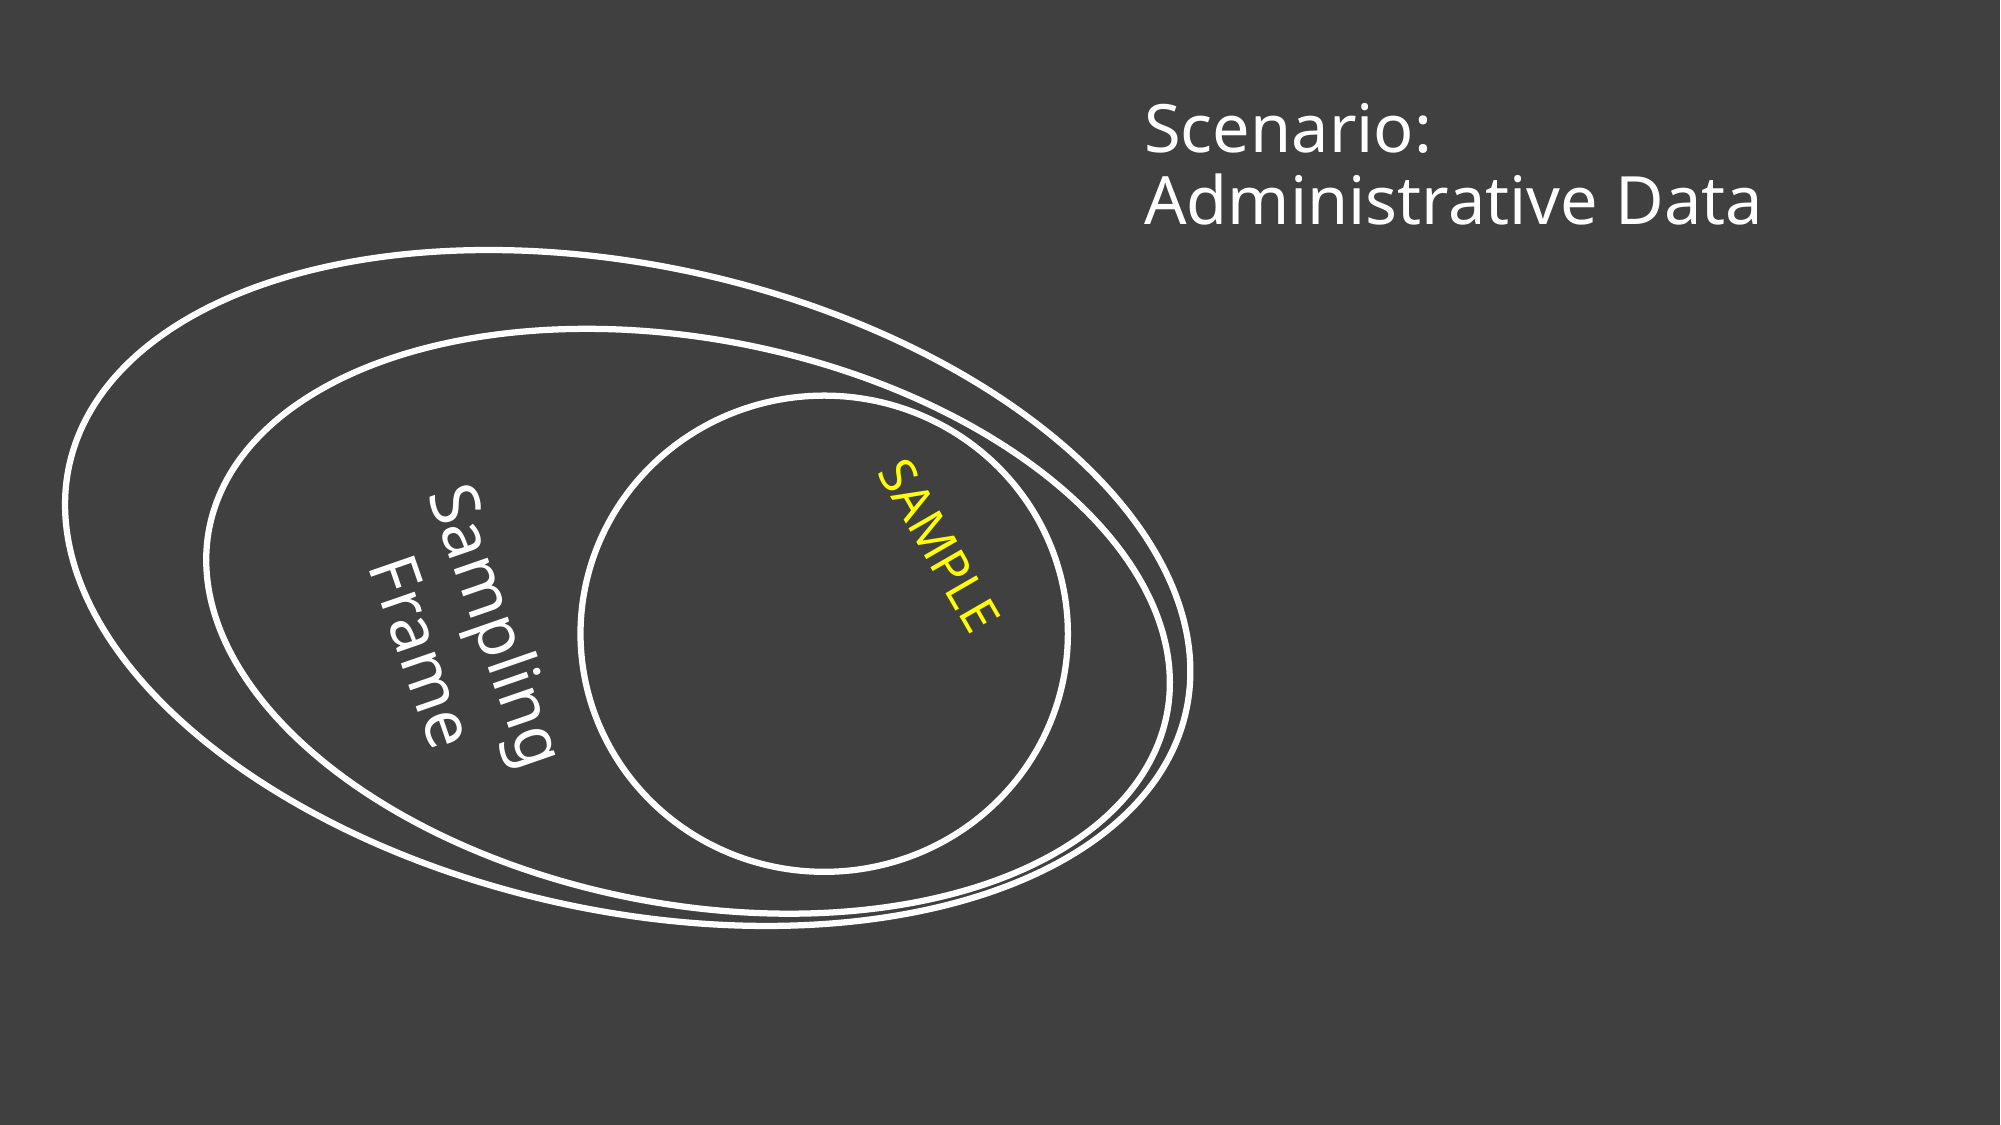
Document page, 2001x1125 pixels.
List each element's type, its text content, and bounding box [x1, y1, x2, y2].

text_box Scenario: Administrative Data [1129, 57, 1883, 276]
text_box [580, 370, 1068, 872]
text_box [559, 904, 955, 927]
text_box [200, 338, 1176, 904]
text_box [1176, 592, 1192, 746]
text_box [64, 248, 895, 739]
